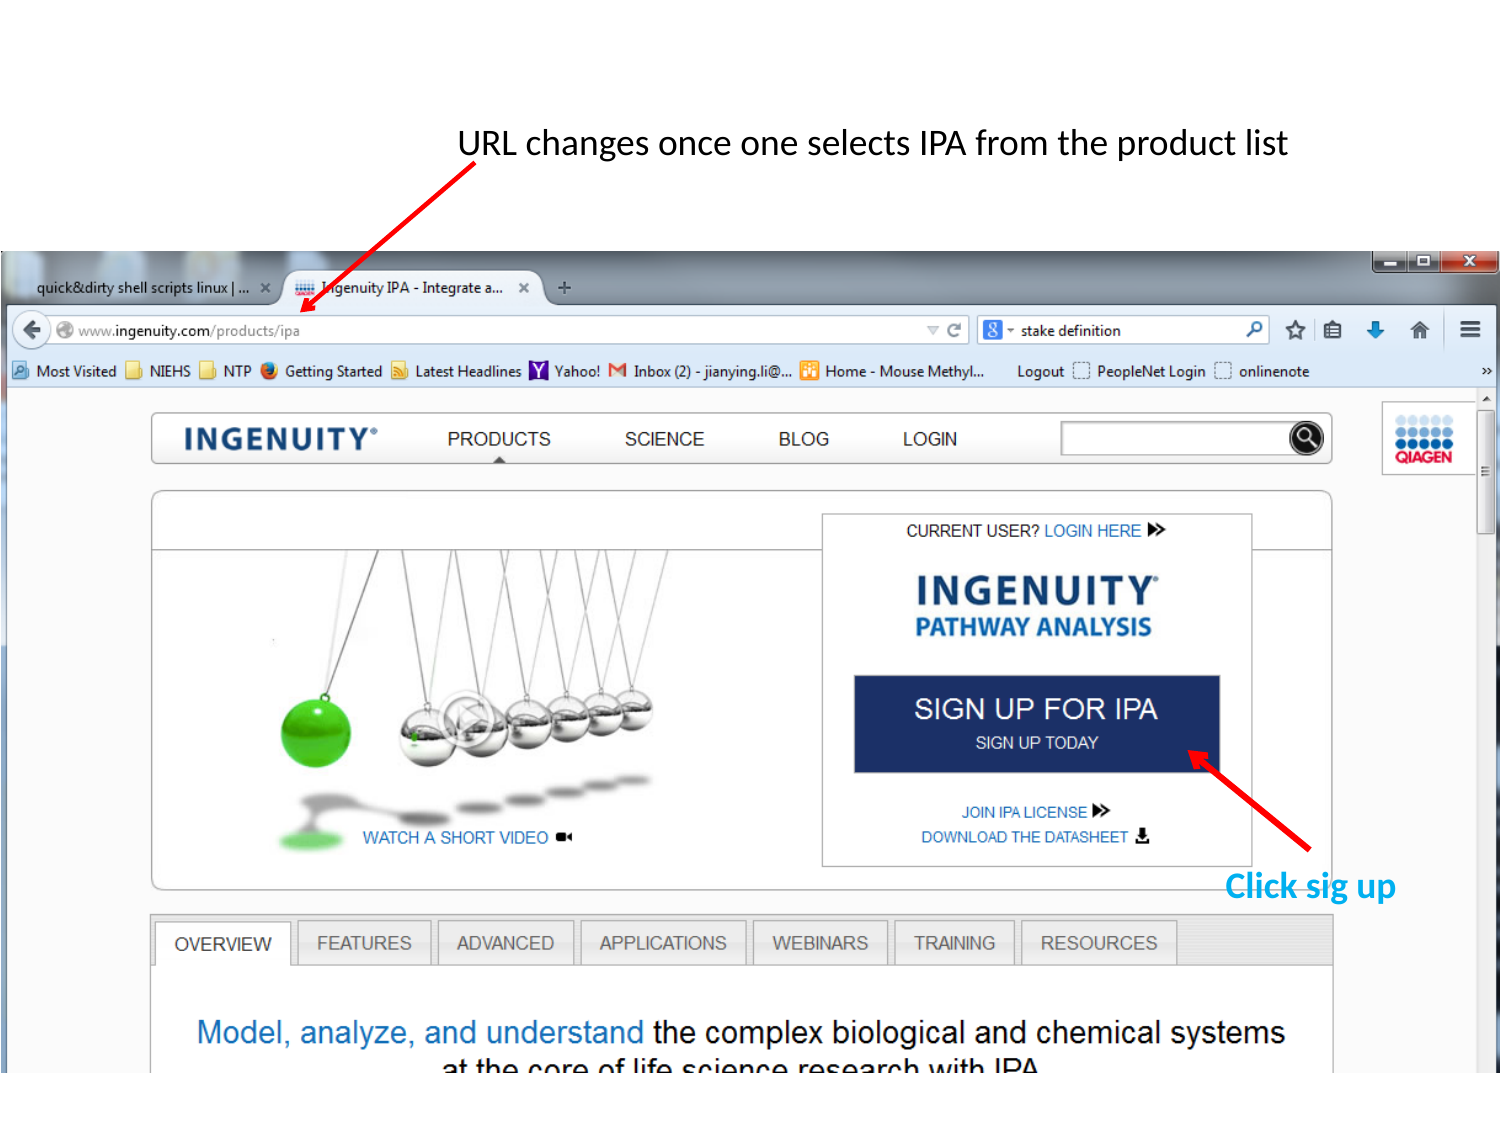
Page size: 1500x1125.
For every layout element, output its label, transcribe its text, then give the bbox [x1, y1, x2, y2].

text_box URL changes once one selects IPA from the product list [442, 110, 1305, 171]
picture [0, 251, 1500, 1073]
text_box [299, 162, 476, 313]
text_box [1187, 749, 1310, 851]
